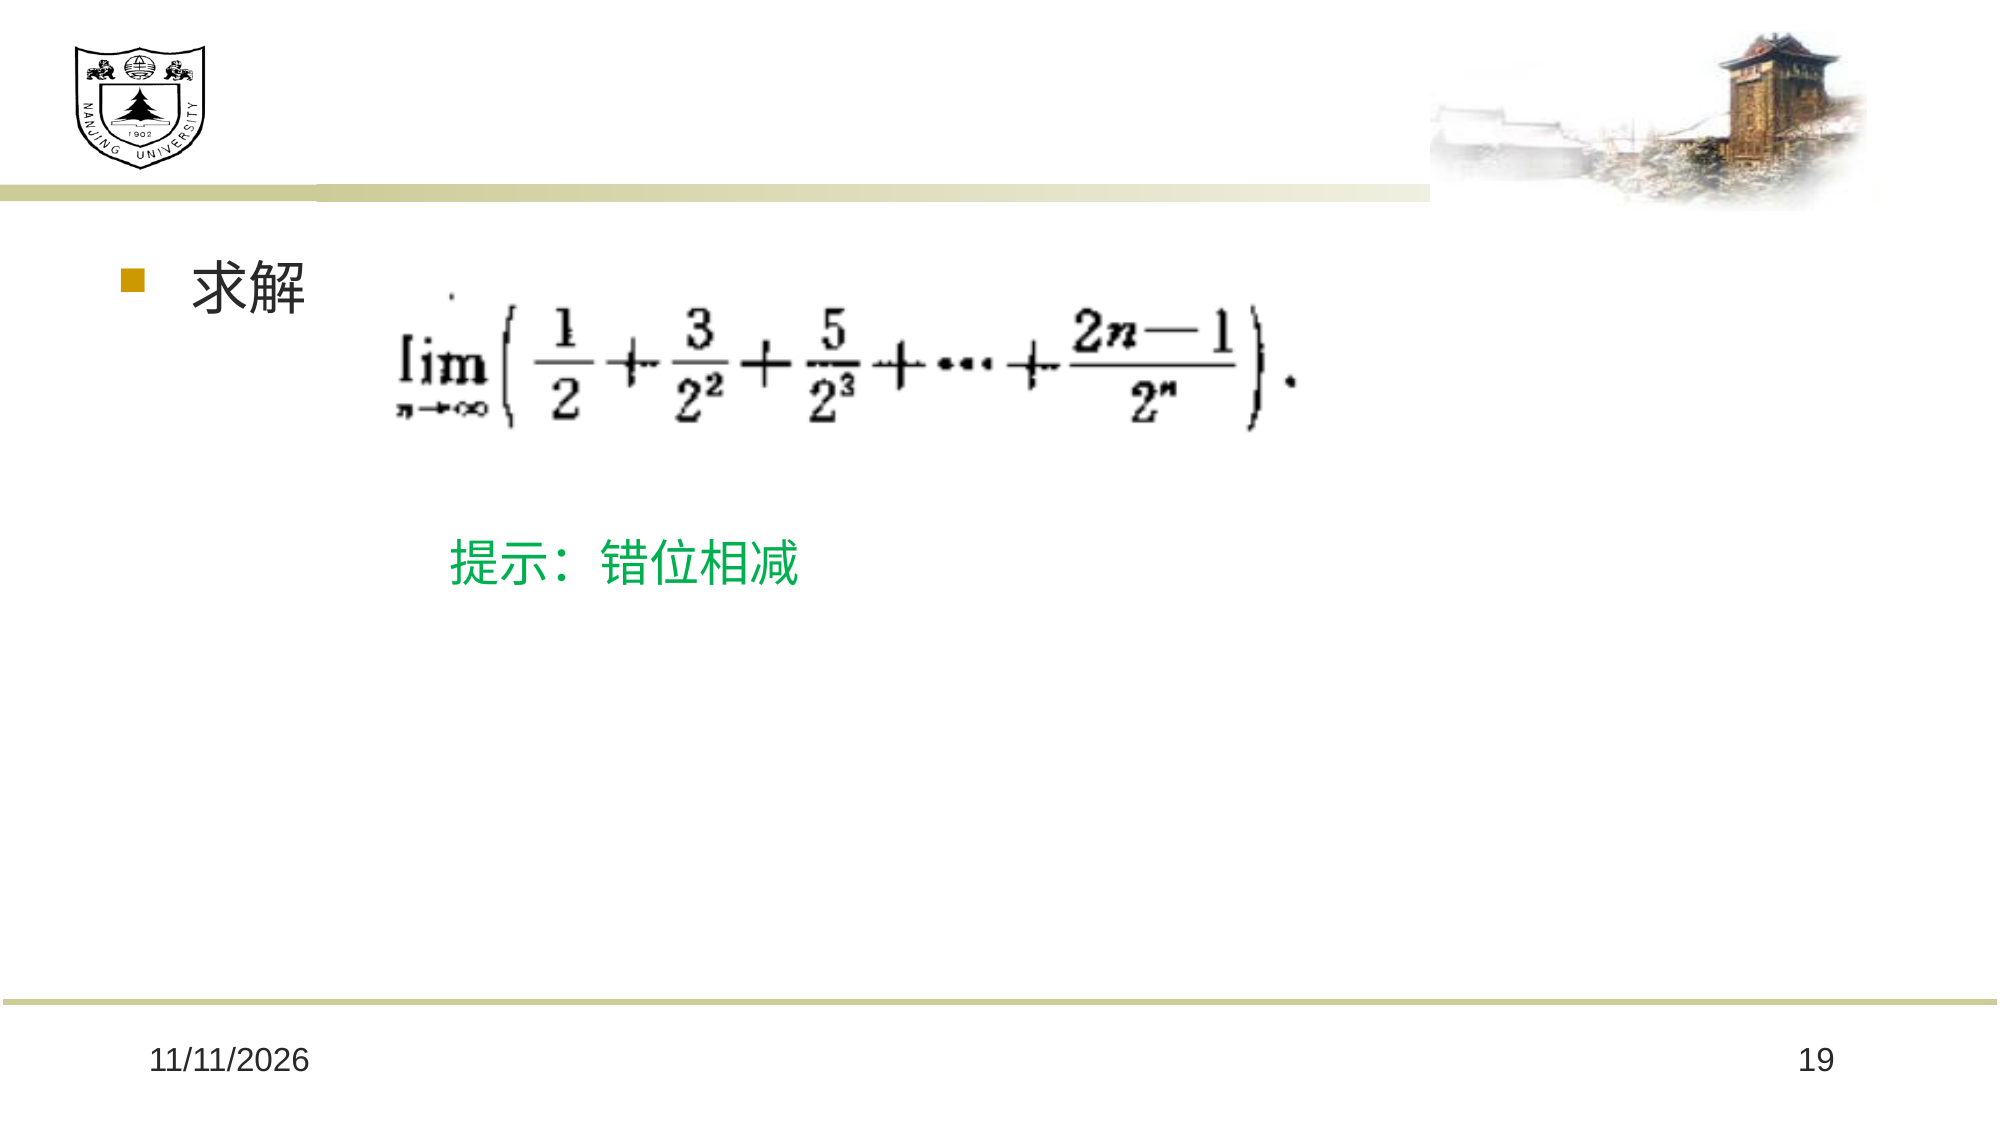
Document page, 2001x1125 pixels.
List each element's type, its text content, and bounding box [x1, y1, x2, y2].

picture [67, 42, 213, 173]
text_box 提示：错位相减 [434, 523, 1140, 599]
picture [3, 999, 1998, 1005]
slide_number 19 [1645, 1030, 1850, 1106]
picture [1430, 31, 1867, 211]
picture [385, 286, 1343, 442]
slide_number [133, 1030, 417, 1106]
list 求解 [102, 243, 1884, 965]
